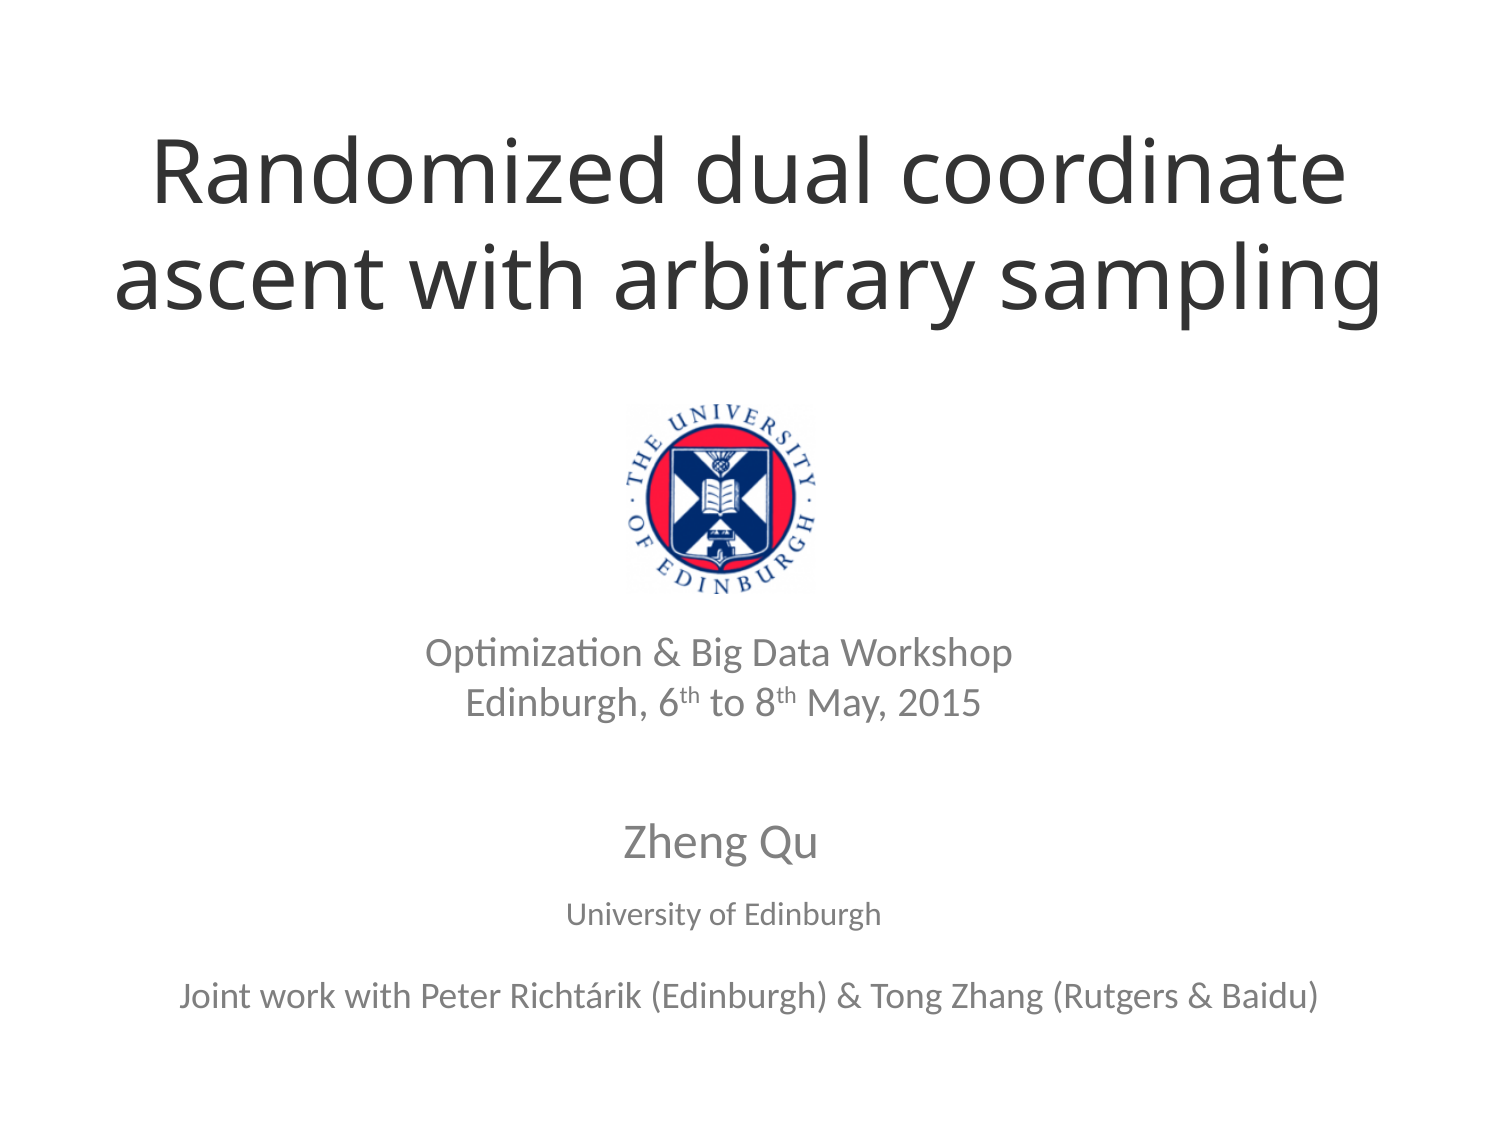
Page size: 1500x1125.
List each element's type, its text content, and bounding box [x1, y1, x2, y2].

text_box Optimization & Big Data Workshop Edinburgh, 6th to 8th May, 2015 [410, 617, 1038, 772]
text_box Zheng Qu [514, 800, 928, 885]
title Randomized dual coordinate ascent with arbitrary sampling [88, 55, 1412, 387]
picture [626, 404, 816, 594]
text_box Joint work with Peter Richtárik (Edinburgh) & Tong Zhang (Rutgers & Baidu) [135, 963, 1365, 1024]
text_box University of Edinburgh [0, 885, 1474, 980]
